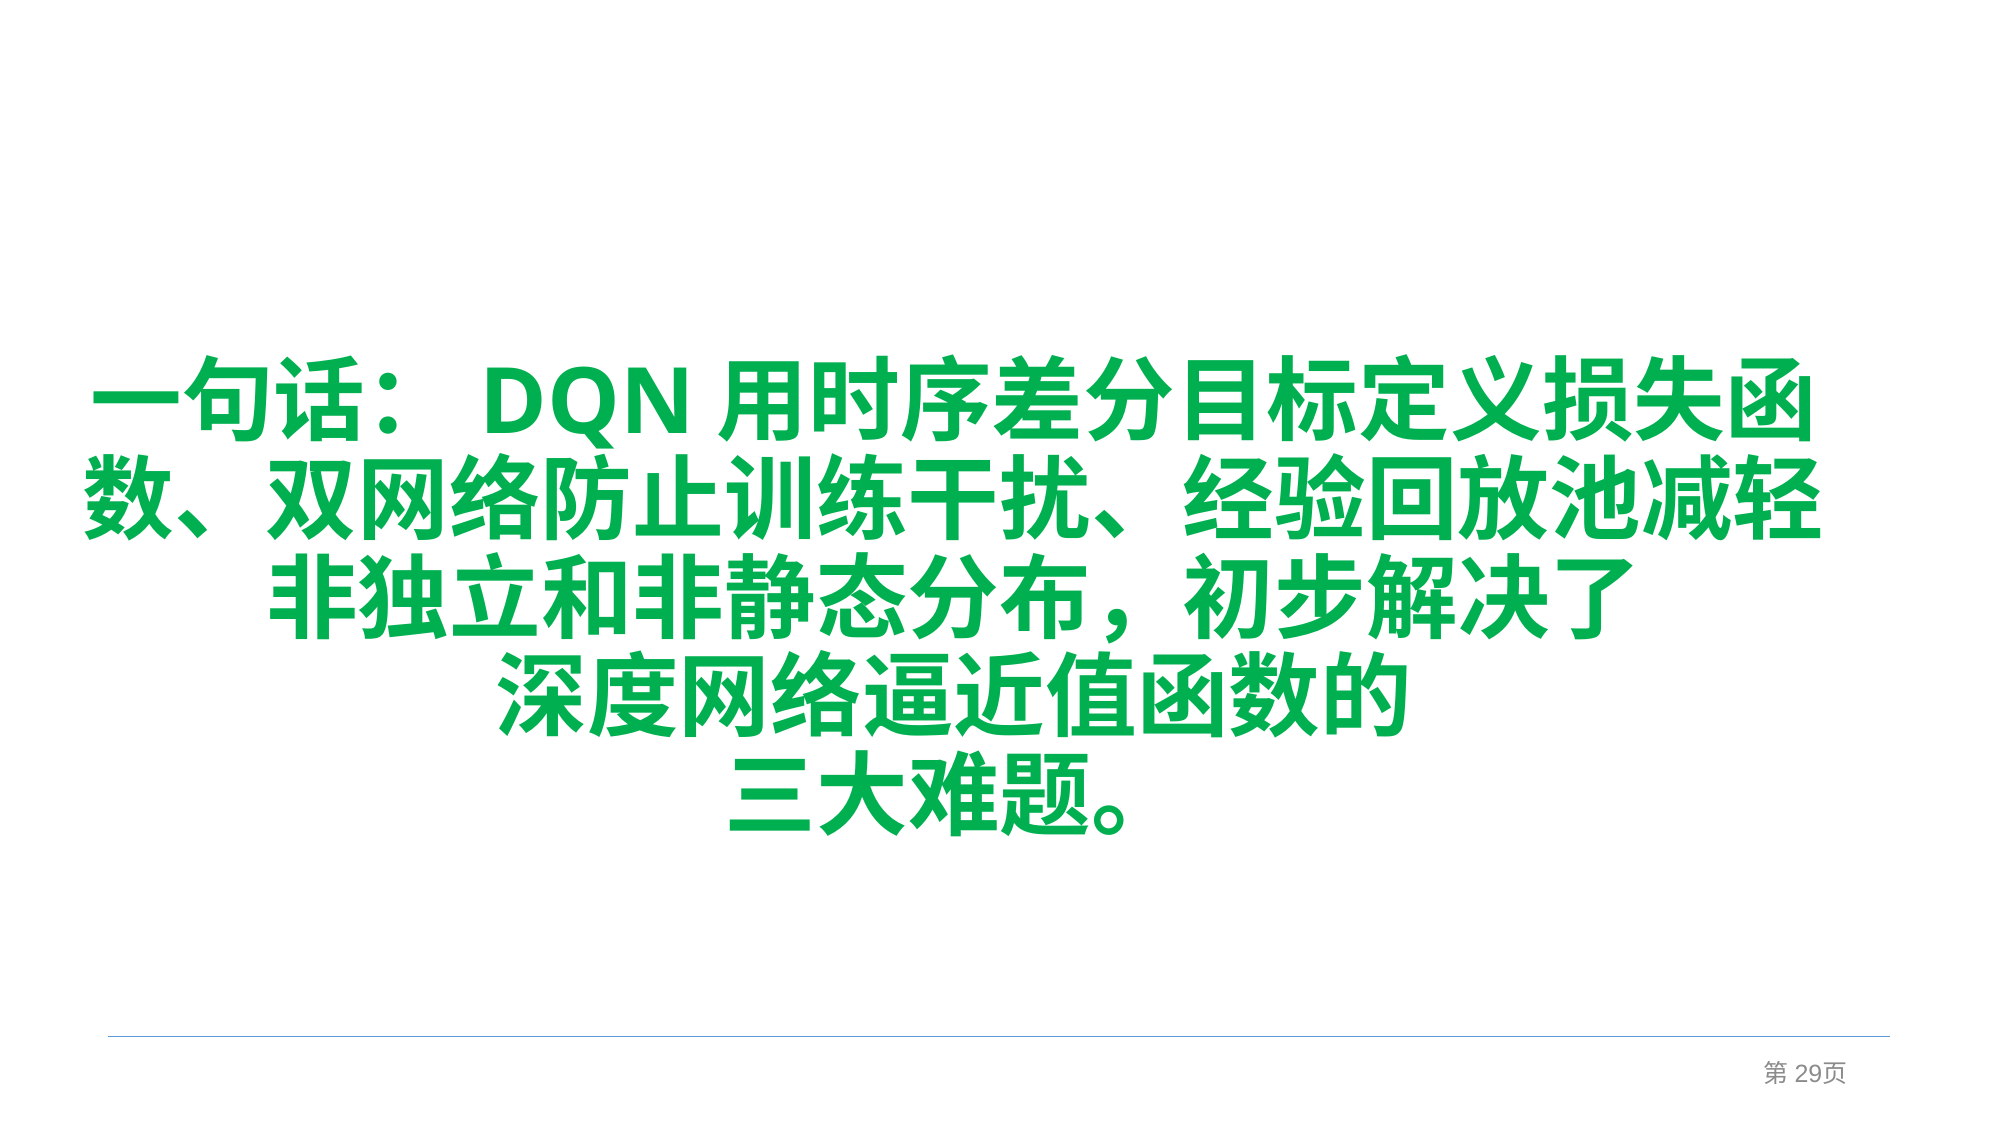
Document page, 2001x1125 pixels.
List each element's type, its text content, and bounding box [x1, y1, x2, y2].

slide_number 第29页 [1412, 1042, 1863, 1103]
text_box 一句话：DQN用时序差分目标定义损失函数、双网络防止训练干扰、经验回放池减轻非独立和非静态分布，初步解决了 深度网络逼近值函数的 三大难题。 [45, 346, 1863, 462]
